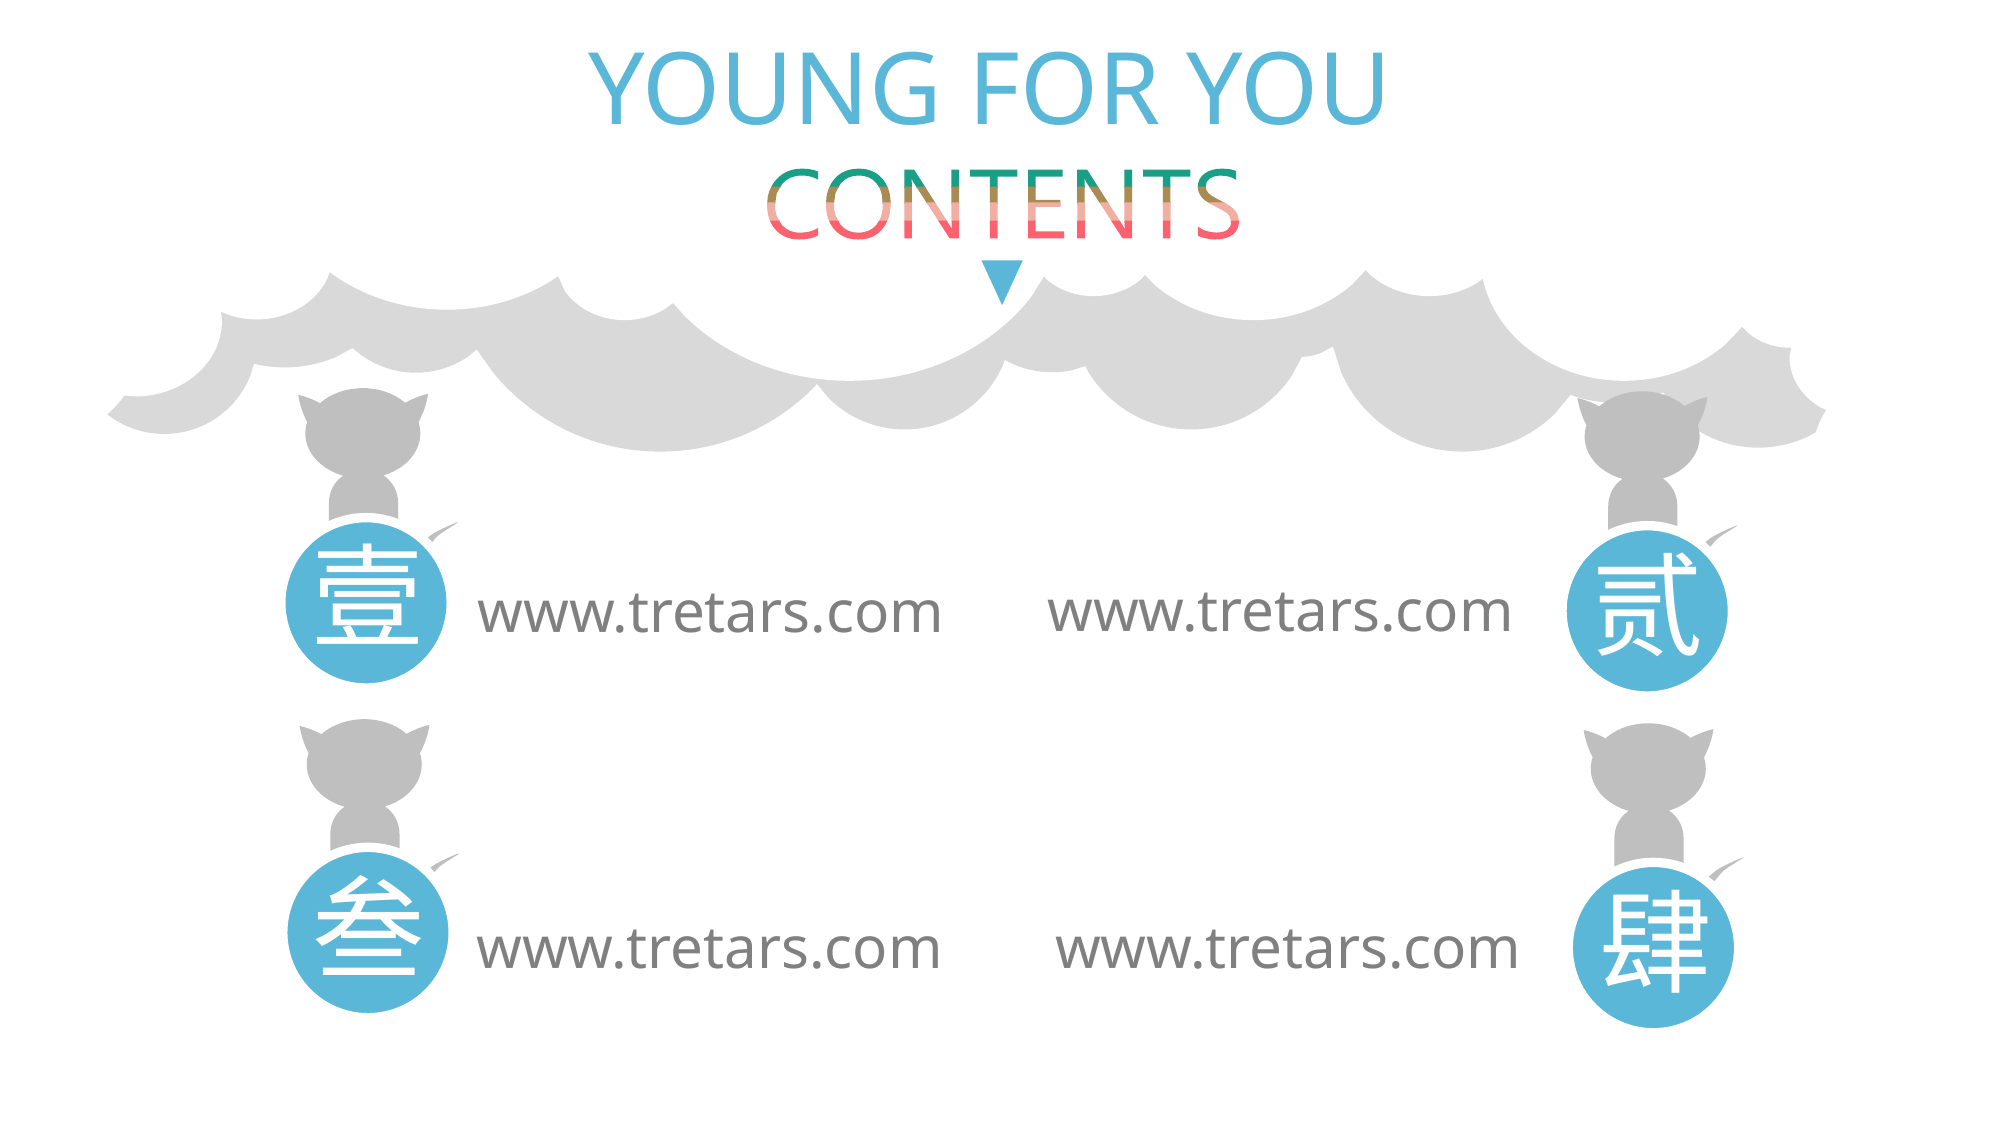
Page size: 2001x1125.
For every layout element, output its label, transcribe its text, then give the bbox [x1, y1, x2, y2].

text_box [0, 0, 2000, 563]
text_box [1567, 896, 1584, 999]
text_box YOUNG FOR YOU [573, 16, 1408, 152]
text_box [261, 371, 466, 689]
text_box 肆 [1584, 865, 1727, 1015]
text_box [107, 273, 1823, 453]
text_box www.tretars.com [1032, 566, 1529, 651]
text_box 贰 [1576, 527, 1719, 677]
text_box www.tretars.com [466, 566, 959, 652]
text_box [1719, 563, 1734, 659]
text_box [1560, 562, 1576, 660]
text_box www.tretars.com [461, 902, 958, 988]
text_box [1719, 523, 1740, 539]
text_box [1582, 722, 1715, 865]
text_box [298, 718, 431, 847]
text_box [282, 847, 454, 1018]
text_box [767, 168, 1240, 240]
text_box [1576, 390, 1709, 527]
text_box [1599, 1015, 1708, 1034]
text_box [454, 851, 463, 859]
text_box www.tretars.com [1040, 902, 1537, 988]
text_box [1727, 902, 1740, 993]
text_box [979, 259, 1025, 308]
text_box [1591, 677, 1703, 698]
text_box [1628, 861, 1679, 865]
text_box [1723, 855, 1747, 870]
